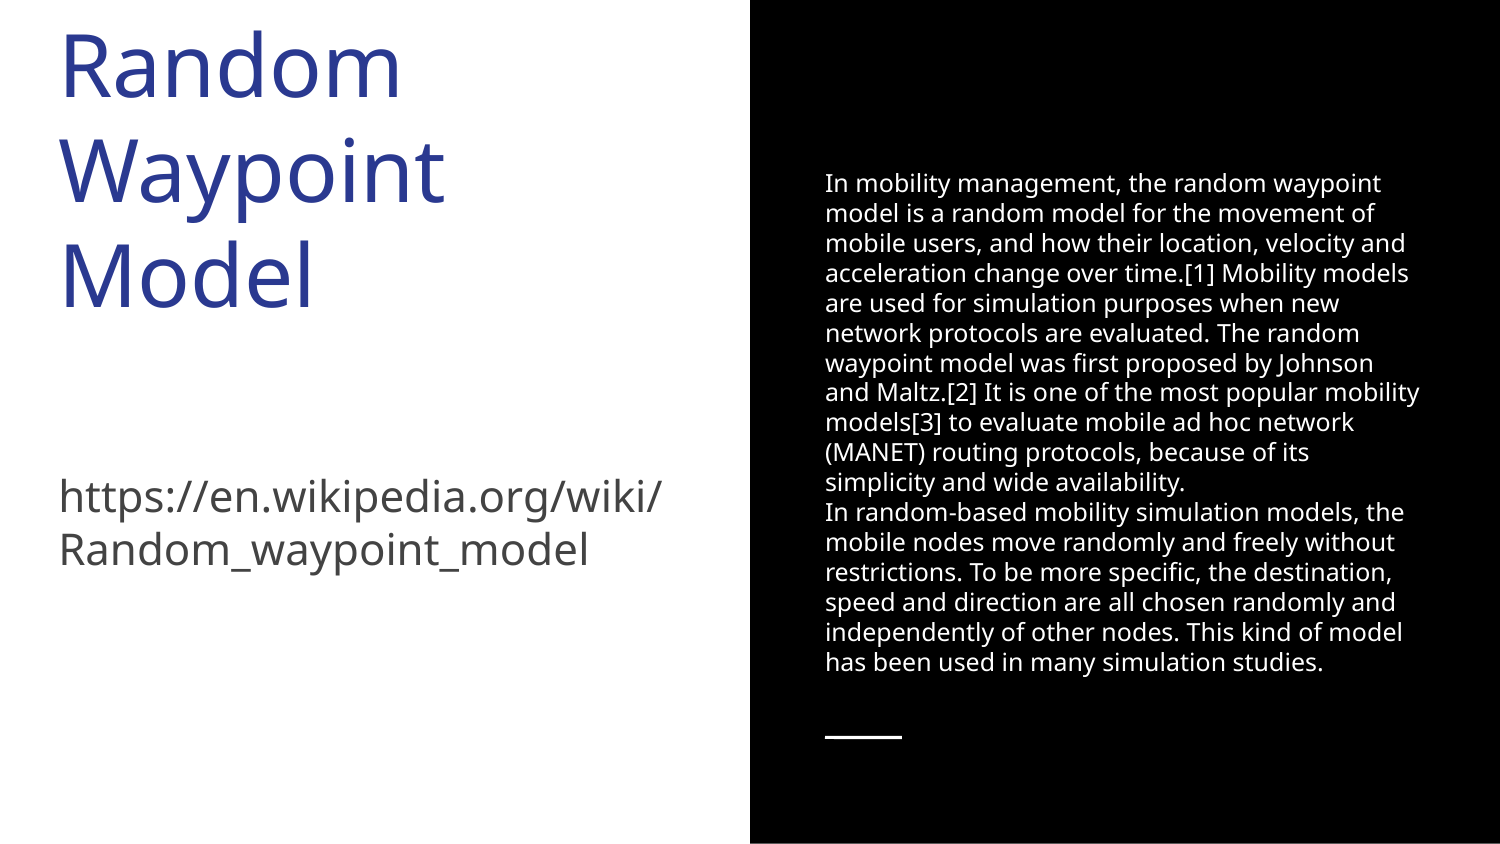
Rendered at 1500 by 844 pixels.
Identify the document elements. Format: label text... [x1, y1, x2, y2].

text_box Random Waypoint Model [43, 188, 708, 446]
text_box https://en.wikipedia.org/wiki/Random_waypoint_model [43, 454, 708, 663]
text_box In mobility management, the random waypoint model is a random model for the movement of mobile users, and how their location, velocity and acceleration change over time.[1] Mobility models are used for simulation purposes when new network protocols are evaluated. The random waypoint model was first proposed by Johnson and Maltz.[2] It is one of the most popular mobility models[3] to evaluate mobile ad hoc network (MANET) routing protocols, because of its simplicity and wide availability. In random-based mobility simulation models, the mobile nodes move randomly and freely without restrictions. To be more specific, the destination, speed and direction are all chosen randomly and independently of other nodes. This kind of model has been used in many simulation studies. [810, 118, 1440, 725]
